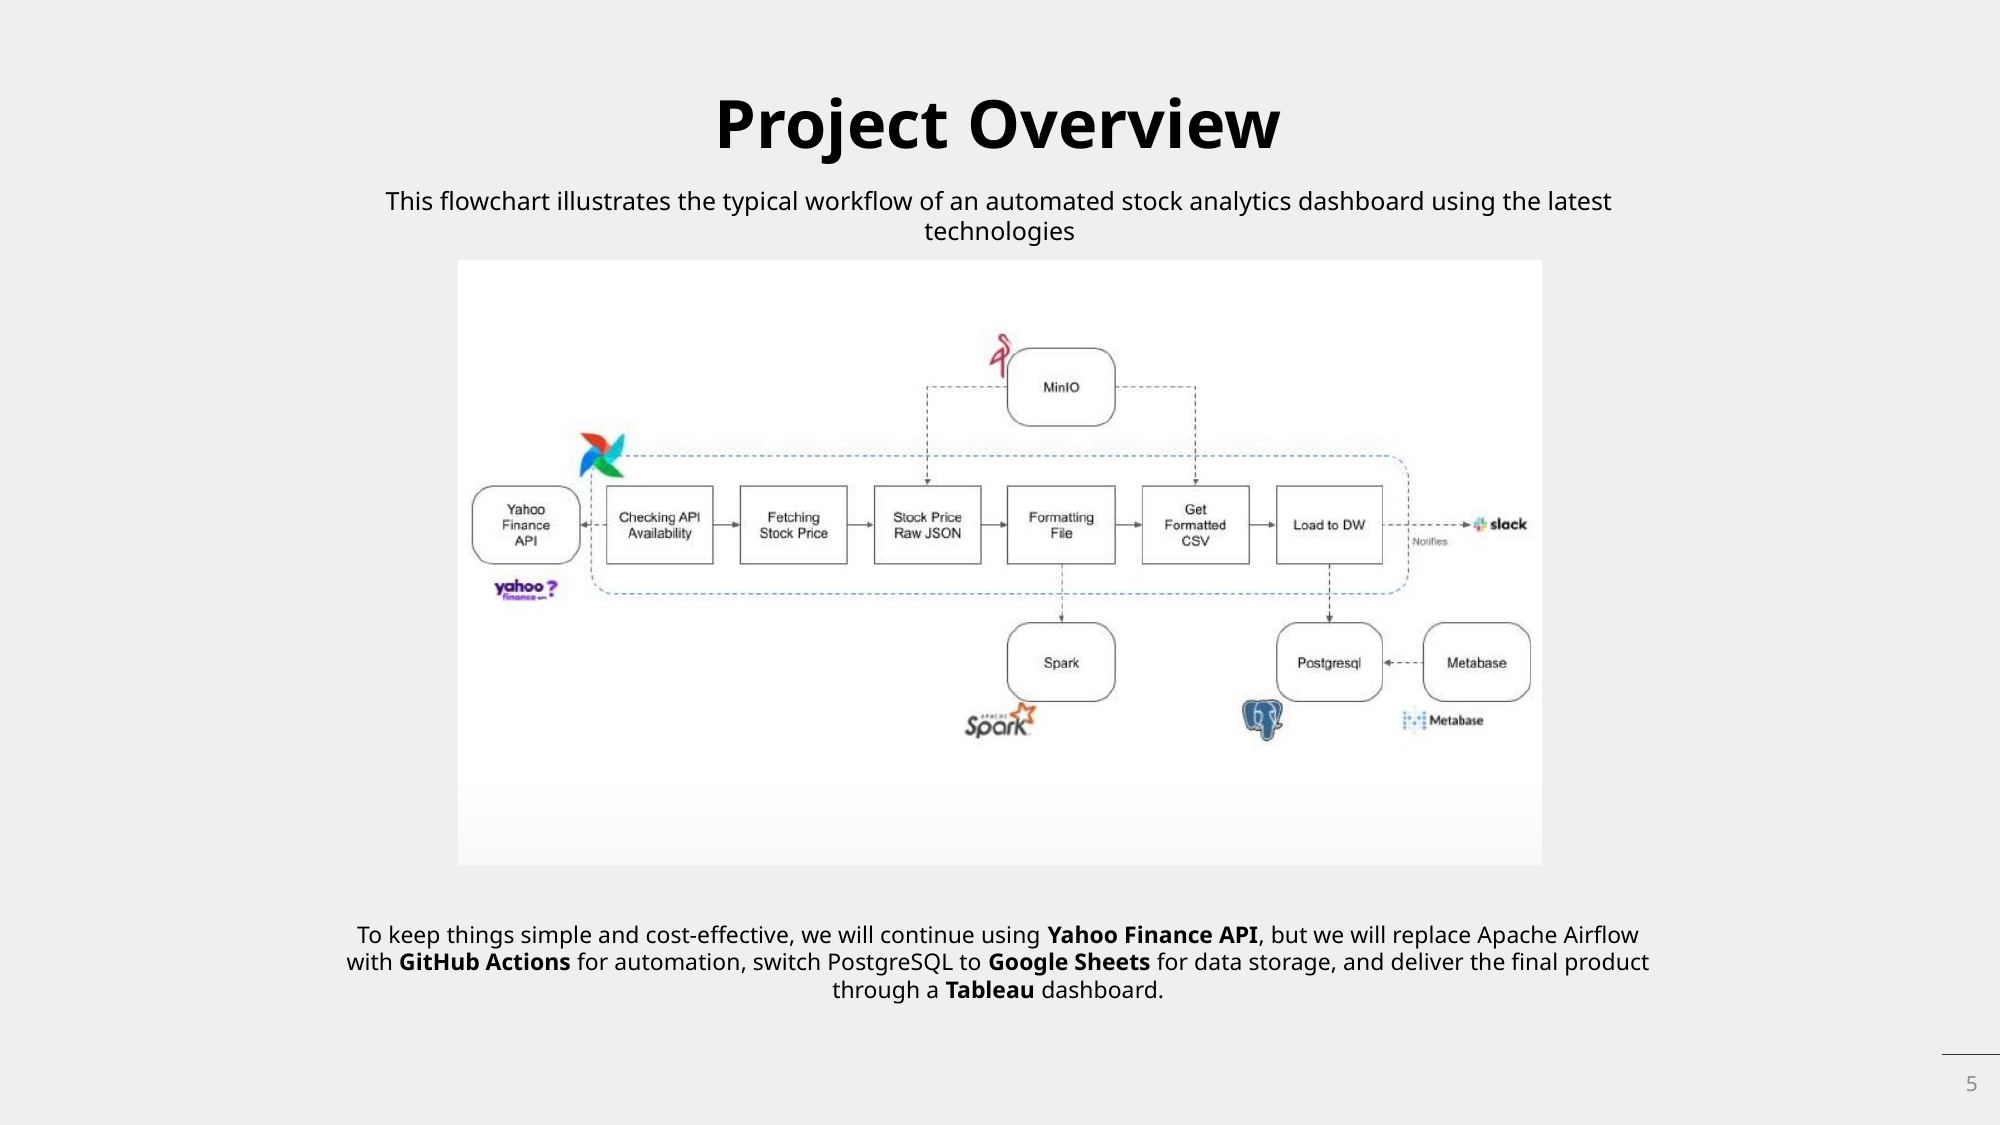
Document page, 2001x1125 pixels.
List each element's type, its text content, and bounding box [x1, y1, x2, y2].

text_box This flowchart illustrates the typical workflow of an automated stock analytics dashboard using the latest technologies [333, 184, 1667, 278]
slide_number 5 [1892, 1054, 1993, 1115]
title Project Overview [97, 70, 1900, 184]
picture [458, 260, 1542, 865]
text_box To keep things simple and cost-effective, we will continue using Yahoo Finance API, but we will replace Apache Airflow with GitHub Actions for automation, switch PostgreSQL to Google Sheets for data storage, and deliver the final product through a Tableau dashboard. [331, 913, 1666, 1013]
